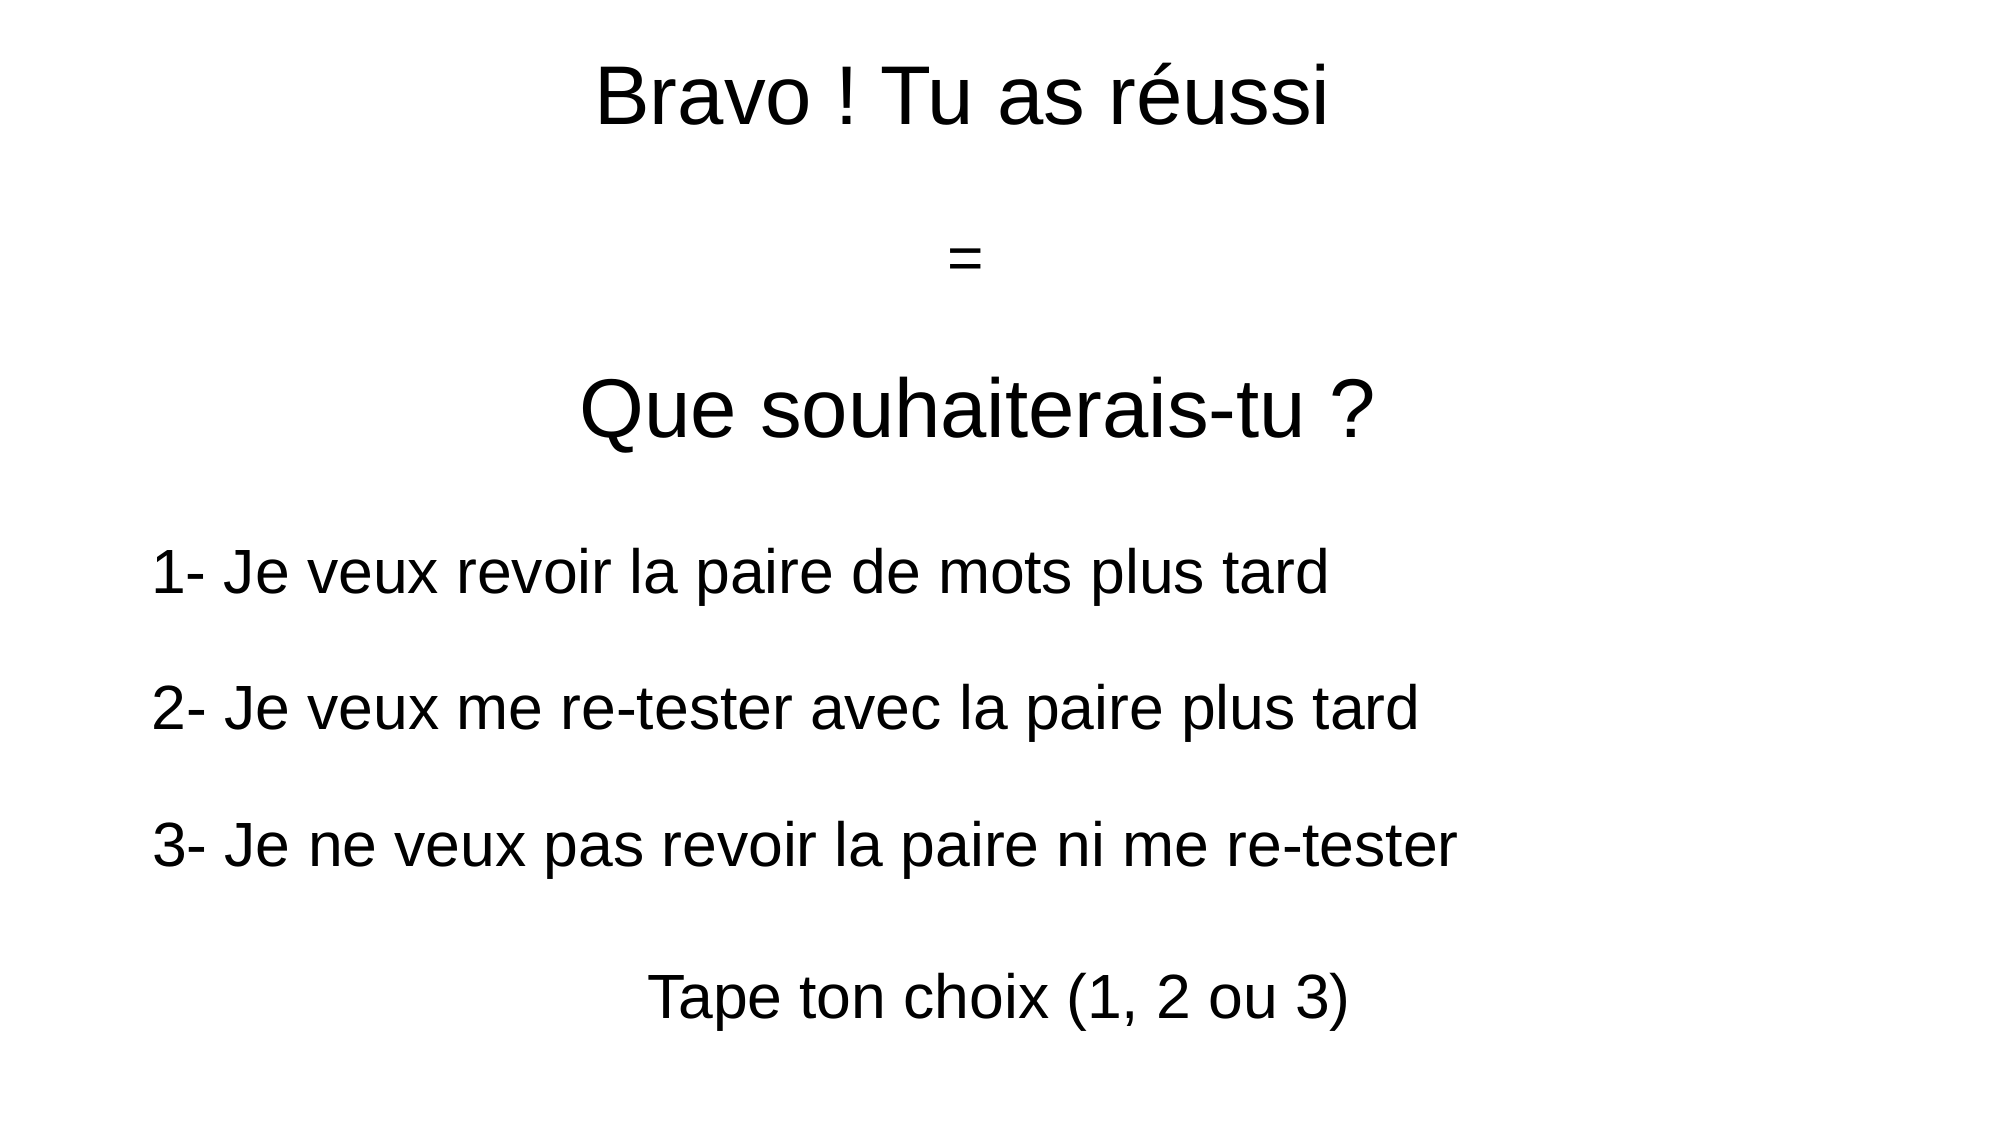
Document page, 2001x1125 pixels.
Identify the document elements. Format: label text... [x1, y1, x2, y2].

text_box 2- Je veux me re-tester avec la paire plus tard [137, 660, 1437, 750]
text_box Bravo ! Tu as réussi [579, 33, 1346, 149]
text_box 1- Je veux revoir la paire de mots plus tard [136, 523, 1346, 613]
text_box Tape ton choix (1, 2 ou 3) [632, 948, 1366, 1038]
text_box Que souhaiterais-tu ? [565, 346, 1391, 462]
text_box 3- Je ne veux pas revoir la paire ni me re-tester [137, 796, 1493, 886]
text_box = [932, 210, 999, 300]
